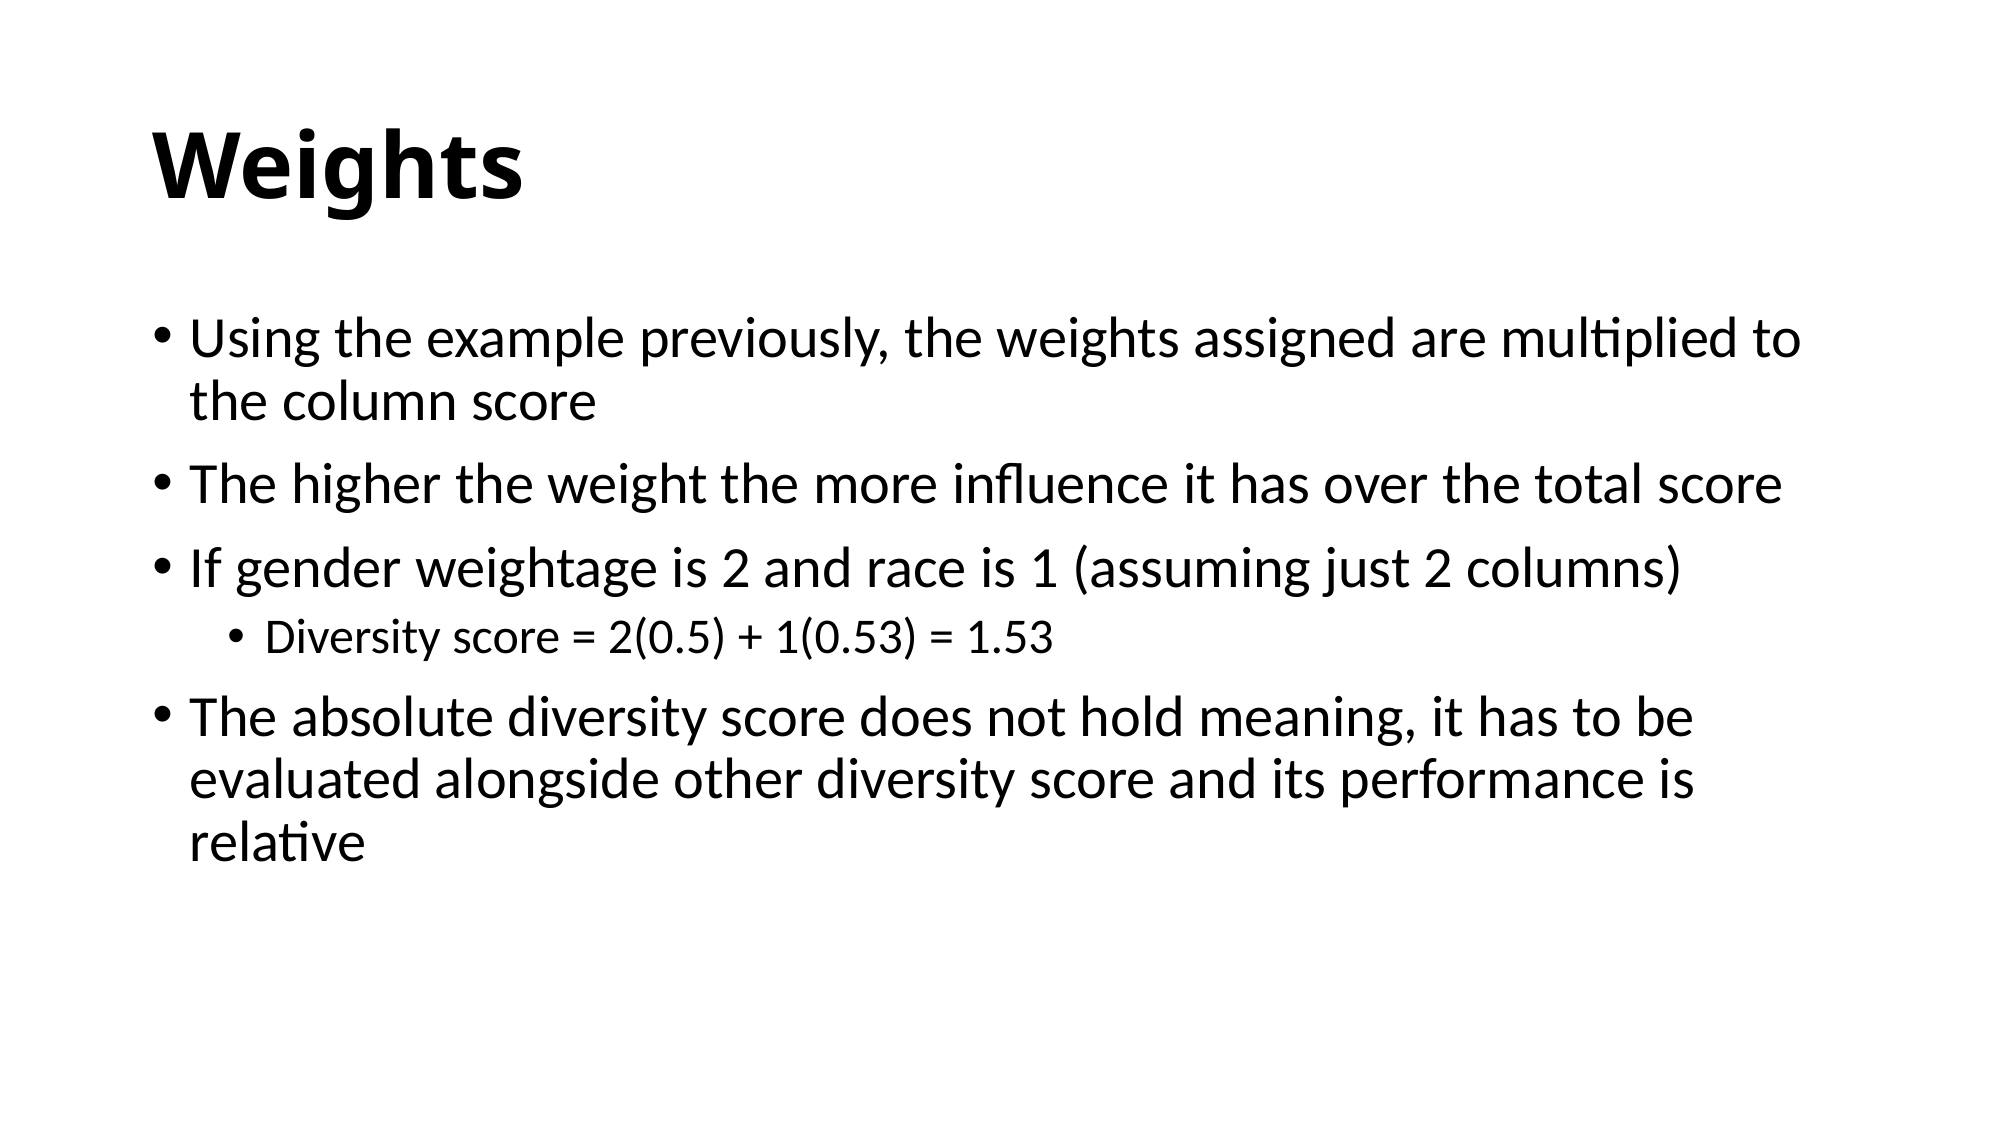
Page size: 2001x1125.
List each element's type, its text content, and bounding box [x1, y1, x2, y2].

title Weights [137, 59, 1863, 278]
list Using the example previously, the weights assigned are multiplied to the column score The higher the weight the more influence it has over the total score If gender weightage is 2 and race is 1 (assuming just 2 columns) Diversity score = 2(0.5) + 1(0.53) = 1.53 The absolute diversity score does not hold meaning, it has to be evaluated alongside other diversity score and its performance is relative [137, 299, 1863, 1014]
